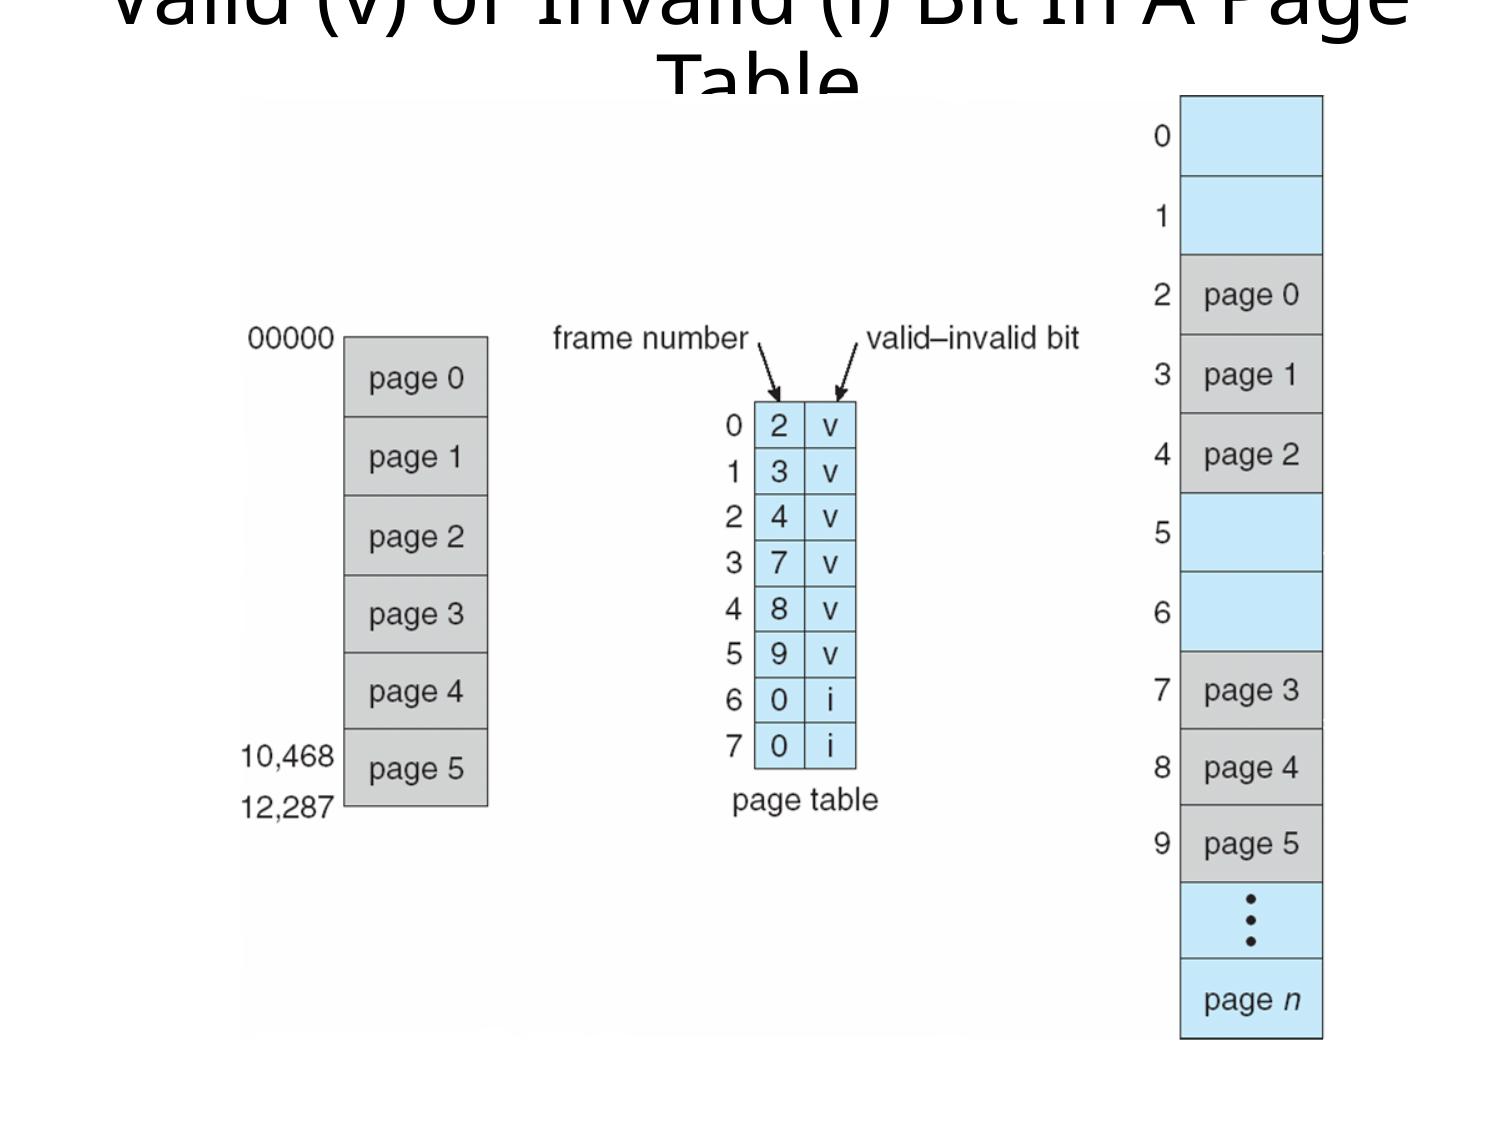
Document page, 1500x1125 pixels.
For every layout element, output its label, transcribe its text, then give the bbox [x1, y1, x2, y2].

title Valid (v) or Invalid (i) Bit In A Page Table [18, 0, 1500, 120]
picture [236, 94, 1327, 1041]
